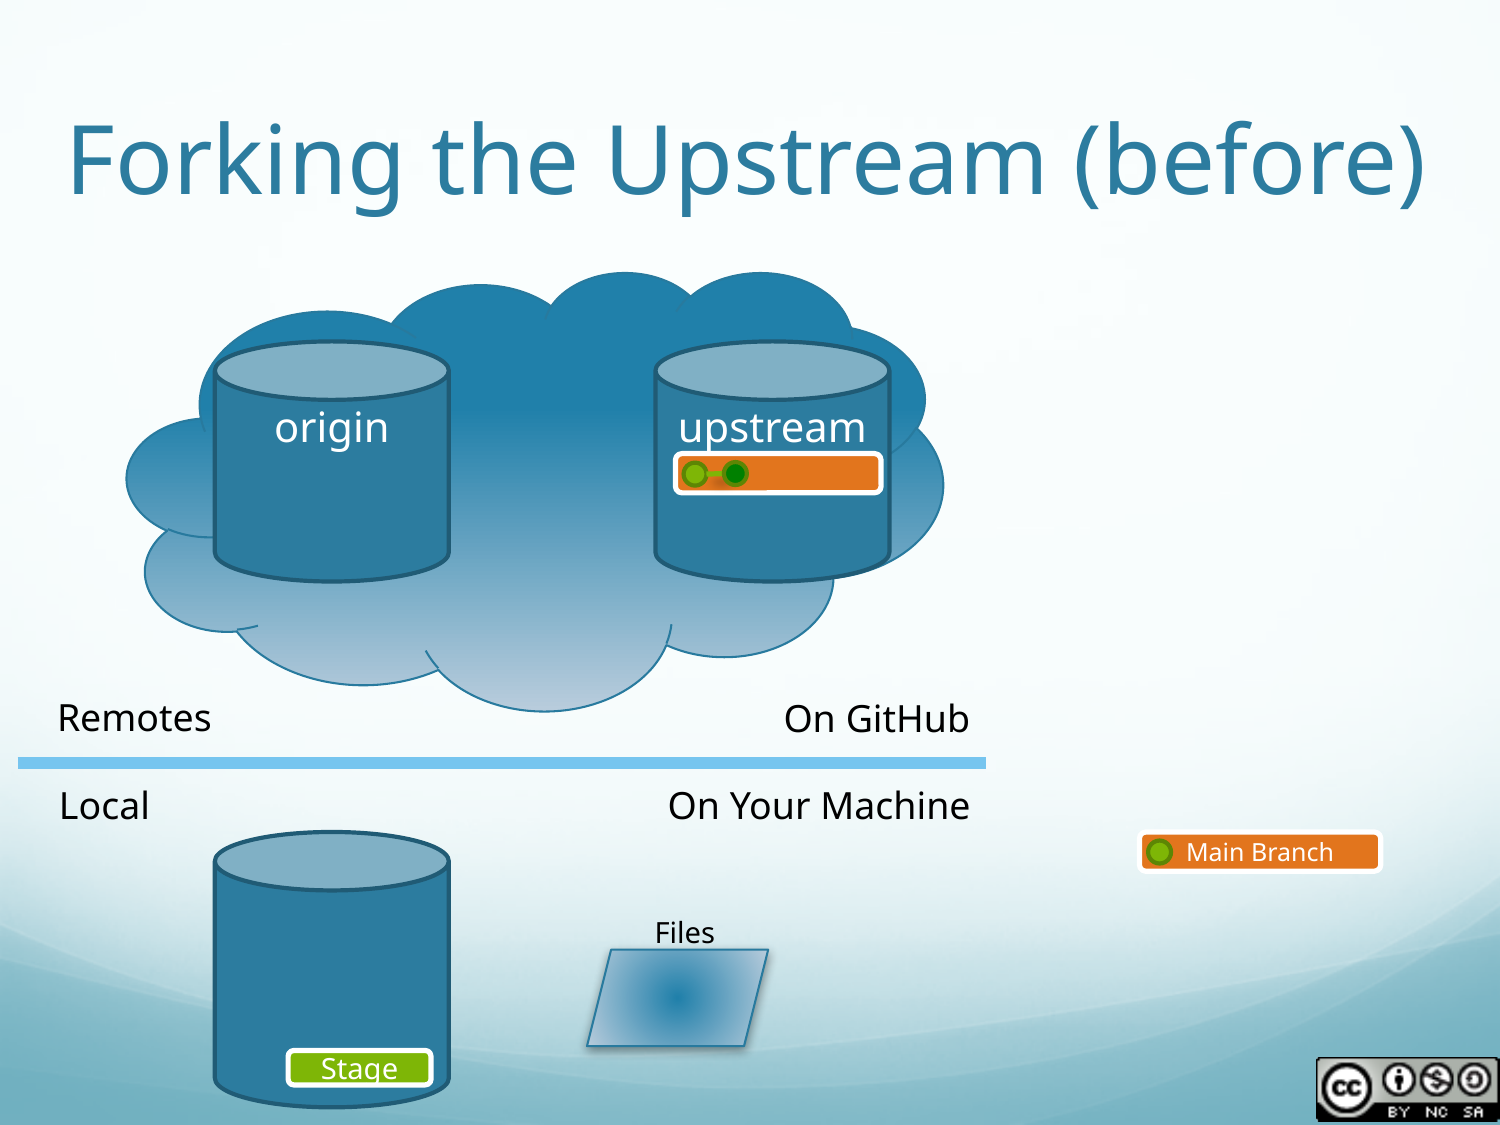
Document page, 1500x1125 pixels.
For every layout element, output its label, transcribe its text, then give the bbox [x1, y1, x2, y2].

text_box Stage [285, 1047, 434, 1088]
text_box [212, 829, 451, 1110]
text_box Main Branch [1136, 829, 1384, 874]
text_box [708, 475, 721, 481]
text_box On Your Machine [652, 774, 986, 835]
text_box [218, 835, 446, 888]
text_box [126, 271, 944, 711]
text_box On GitHub [768, 687, 986, 747]
picture [1316, 1057, 1500, 1122]
text_box Files [639, 906, 731, 957]
text_box Remotes [42, 686, 228, 746]
title Forking the Upstream (before) [50, 74, 1459, 222]
text_box [586, 948, 770, 1048]
text_box [1146, 838, 1174, 866]
text_box Local [44, 774, 166, 835]
